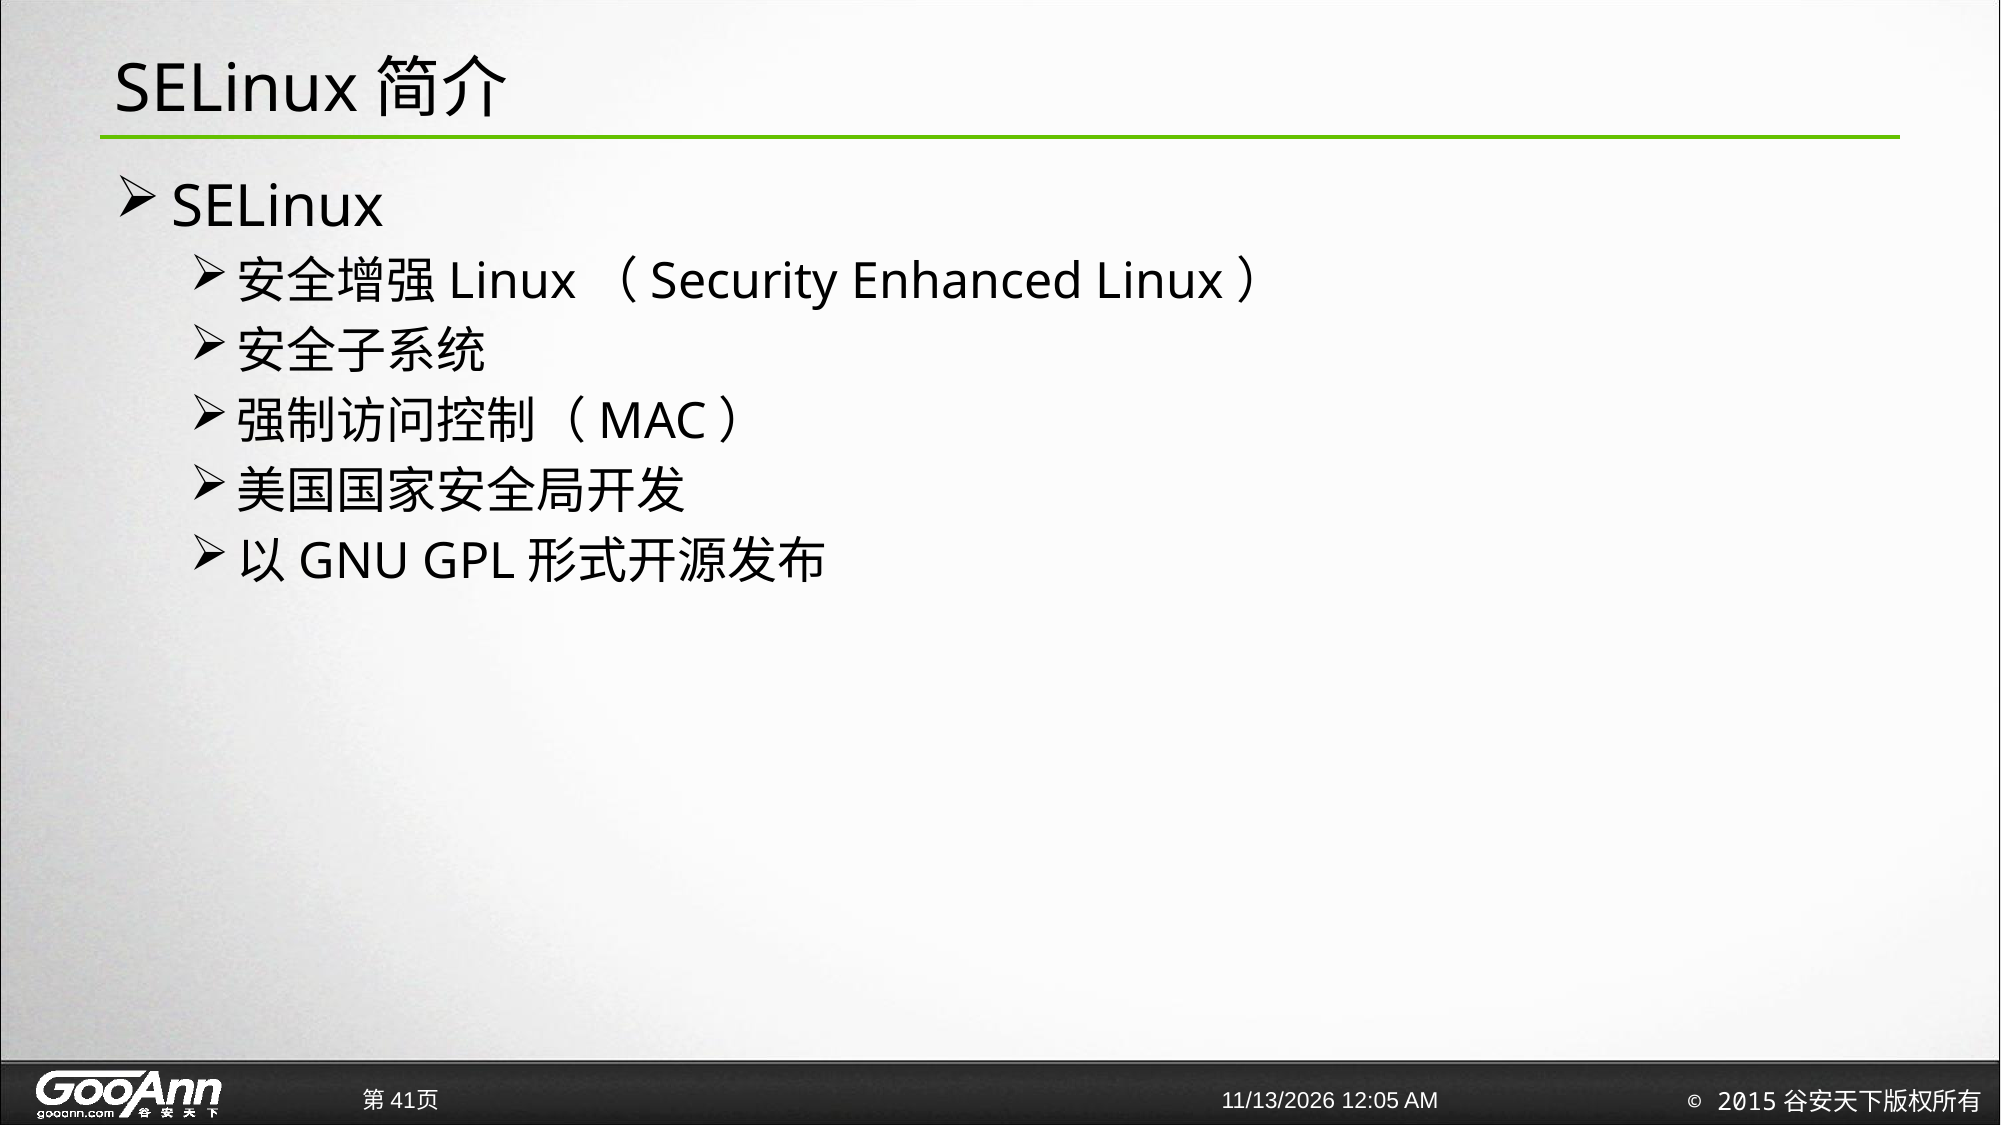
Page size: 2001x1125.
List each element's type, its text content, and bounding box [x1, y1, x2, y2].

picture [0, 0, 2001, 1125]
list SELinux 安全增强Linux（Security Enhanced Linux） 安全子系统 强制访问控制（MAC） 美国国家安全局开发 以GNU GPL形式开源发布 [99, 160, 1900, 1005]
title SELinux简介 [99, 45, 1900, 126]
